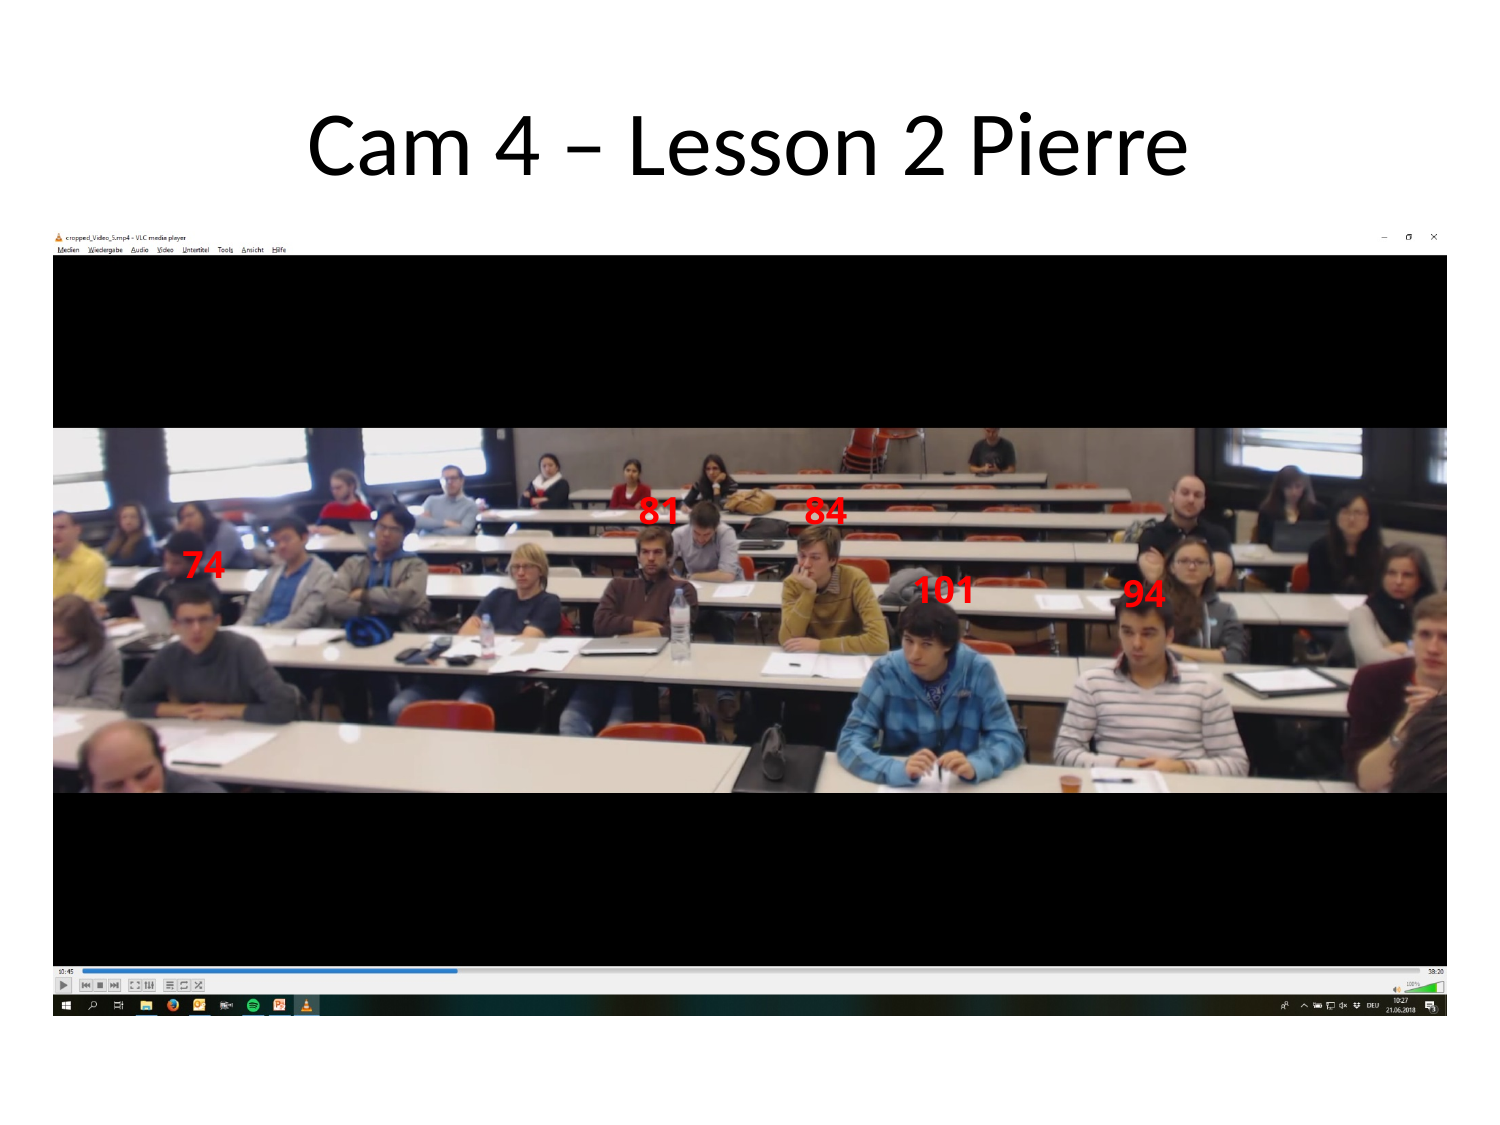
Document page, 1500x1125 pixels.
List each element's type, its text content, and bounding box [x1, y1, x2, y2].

title Cam 4 – Lesson 2 Pierre [75, 45, 1425, 230]
picture [52, 231, 1448, 1016]
